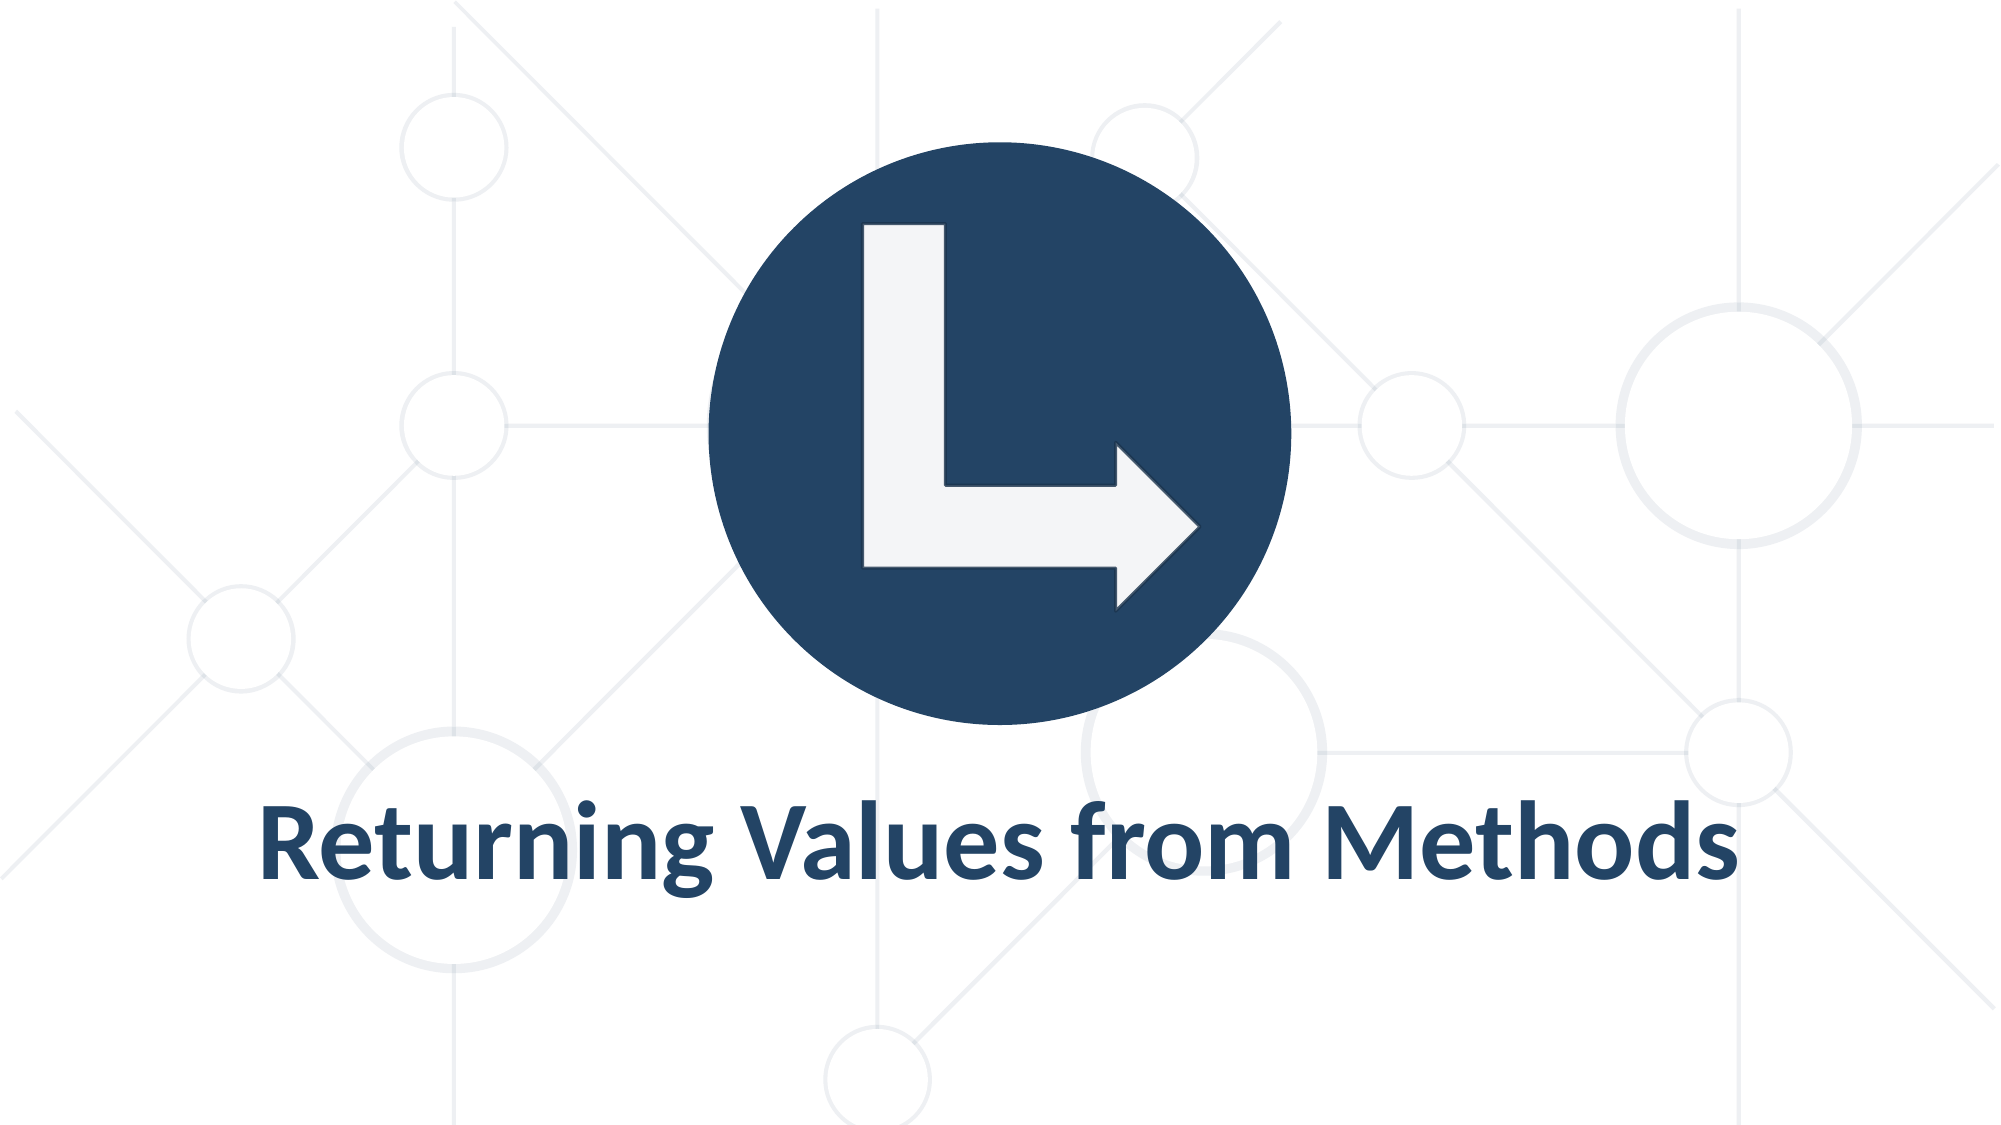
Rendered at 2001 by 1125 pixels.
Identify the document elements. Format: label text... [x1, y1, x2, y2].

title Returning Values from Methods [100, 771, 1900, 898]
text_box [860, 221, 1203, 614]
